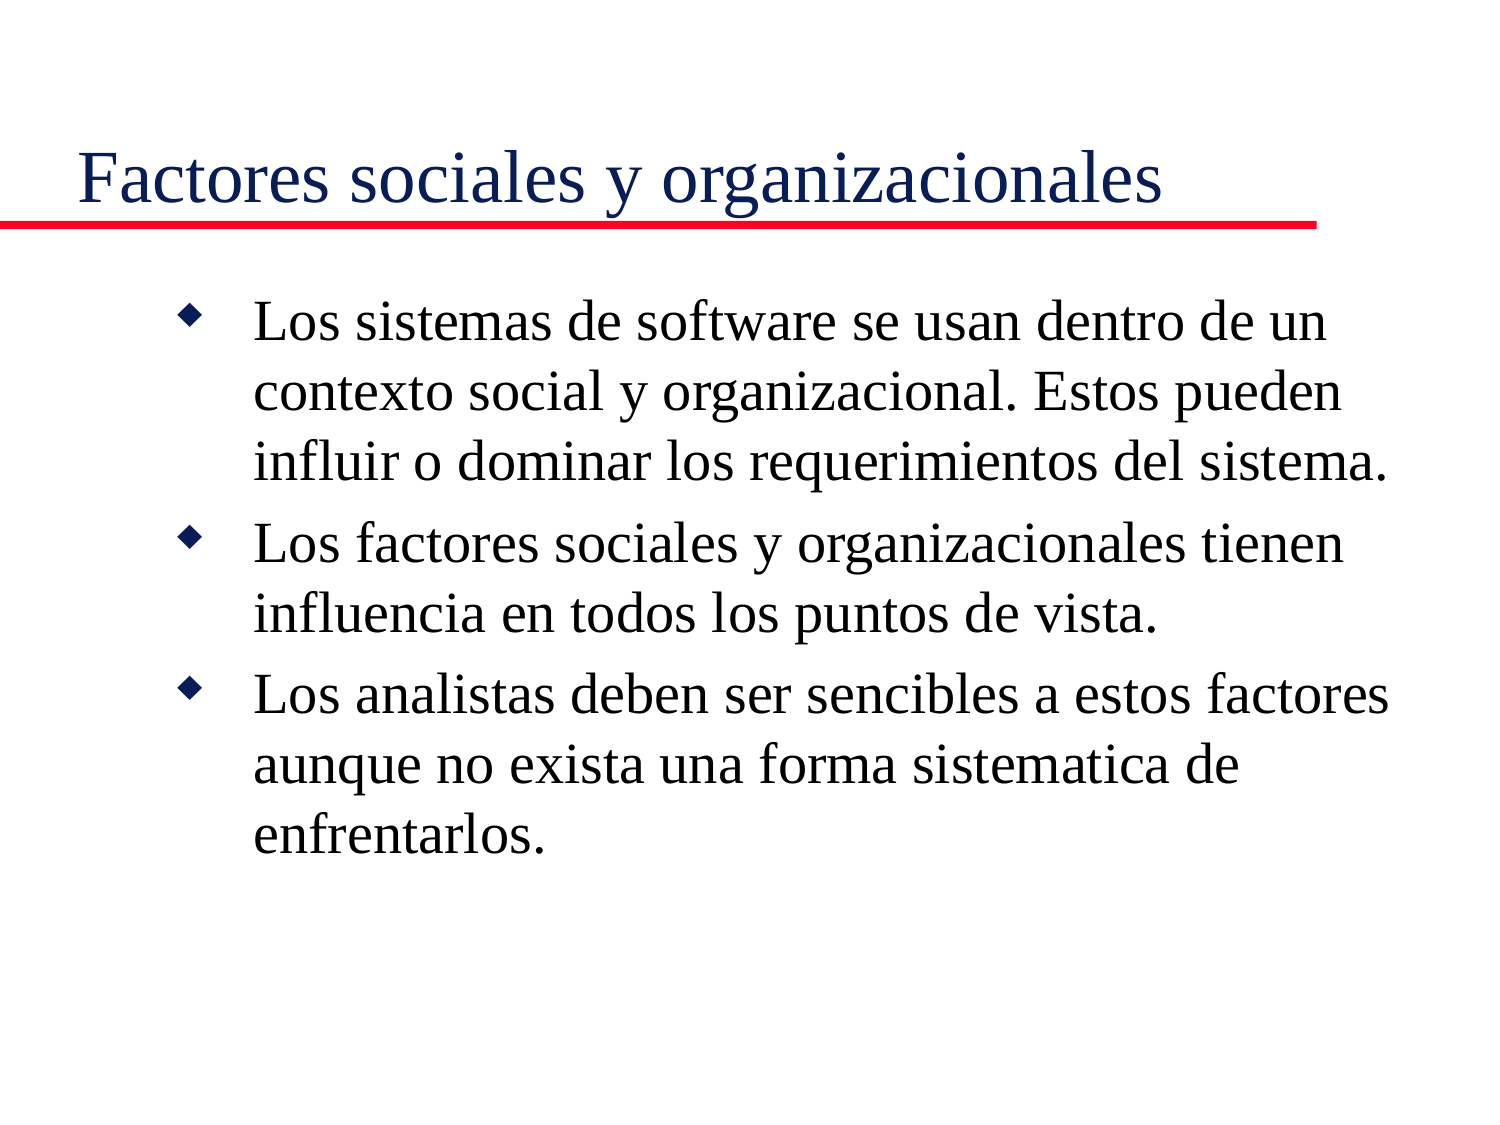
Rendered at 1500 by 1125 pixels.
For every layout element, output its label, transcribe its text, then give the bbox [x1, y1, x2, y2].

title Factores sociales y organizacionales [62, 43, 1338, 226]
list Los sistemas de software se usan dentro de un contexto social y organizacional. Estos pueden influir o dominar los requerimientos del sistema. Los factores sociales y organizacionales tienen influencia en todos los puntos de vista. Los analistas deben ser sencibles a estos factores aunque no exista una forma sistematica de enfrentarlos. [162, 274, 1438, 951]
